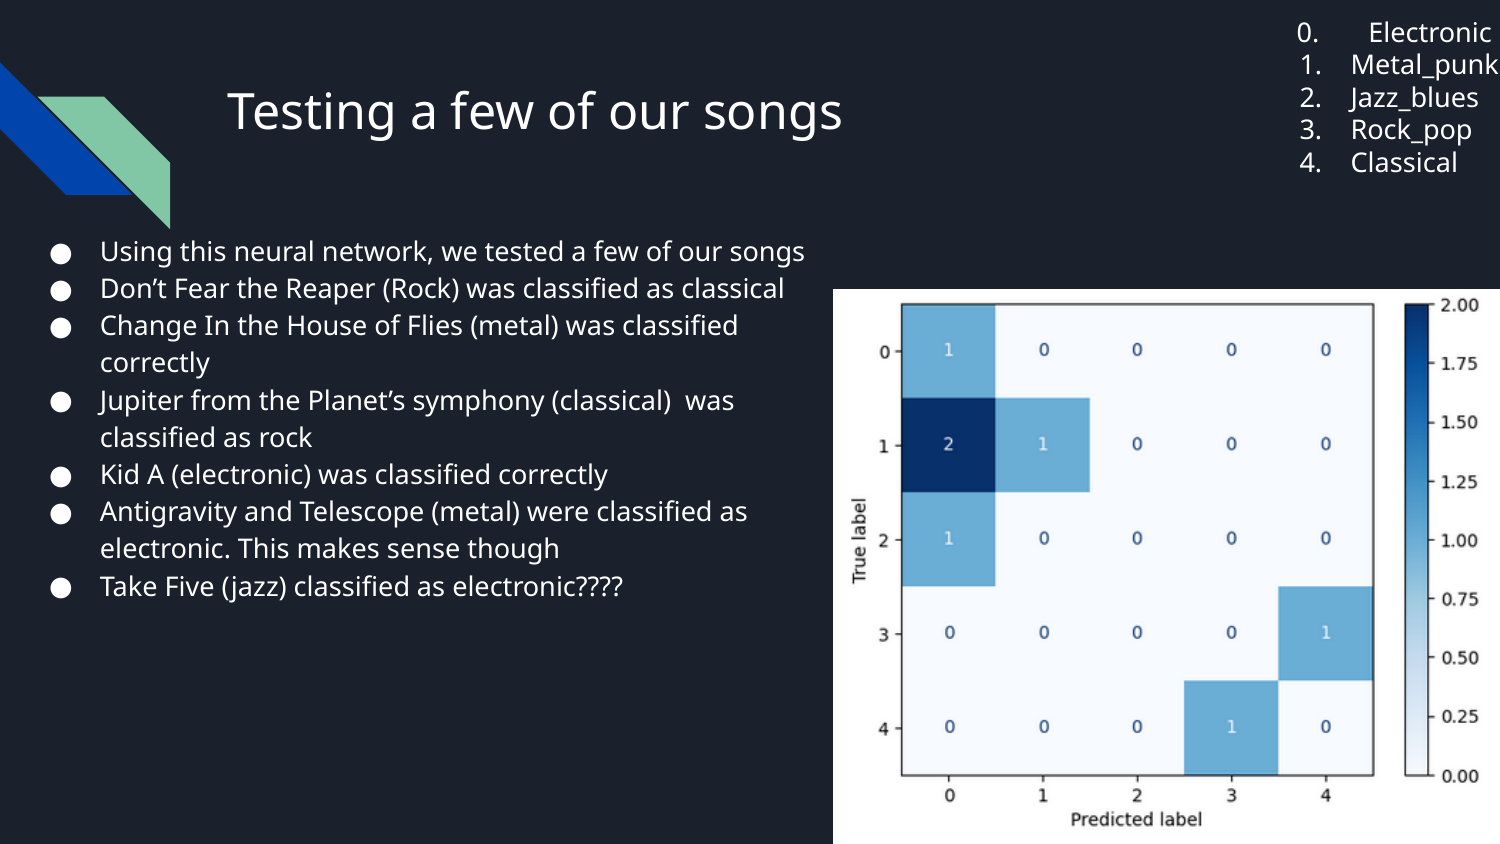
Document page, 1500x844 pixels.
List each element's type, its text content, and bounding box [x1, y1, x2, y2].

text_box 0. Electronic Metal_punk Jazz_blues Rock_pop Classical [1260, 0, 1500, 197]
title Testing a few of our songs [212, 64, 1368, 215]
list Using this neural network, we tested a few of our songs Don’t Fear the Reaper (Rock) was classified as classical Change In the House of Flies (metal) was classified correctly Jupiter from the Planet’s symphony (classical) was classified as rock Kid A (electronic) was classified correctly Antigravity and Telescope (metal) were classified as electronic. This makes sense though Take Five (jazz) classified as electronic???? [10, 214, 846, 693]
picture [833, 289, 1500, 844]
